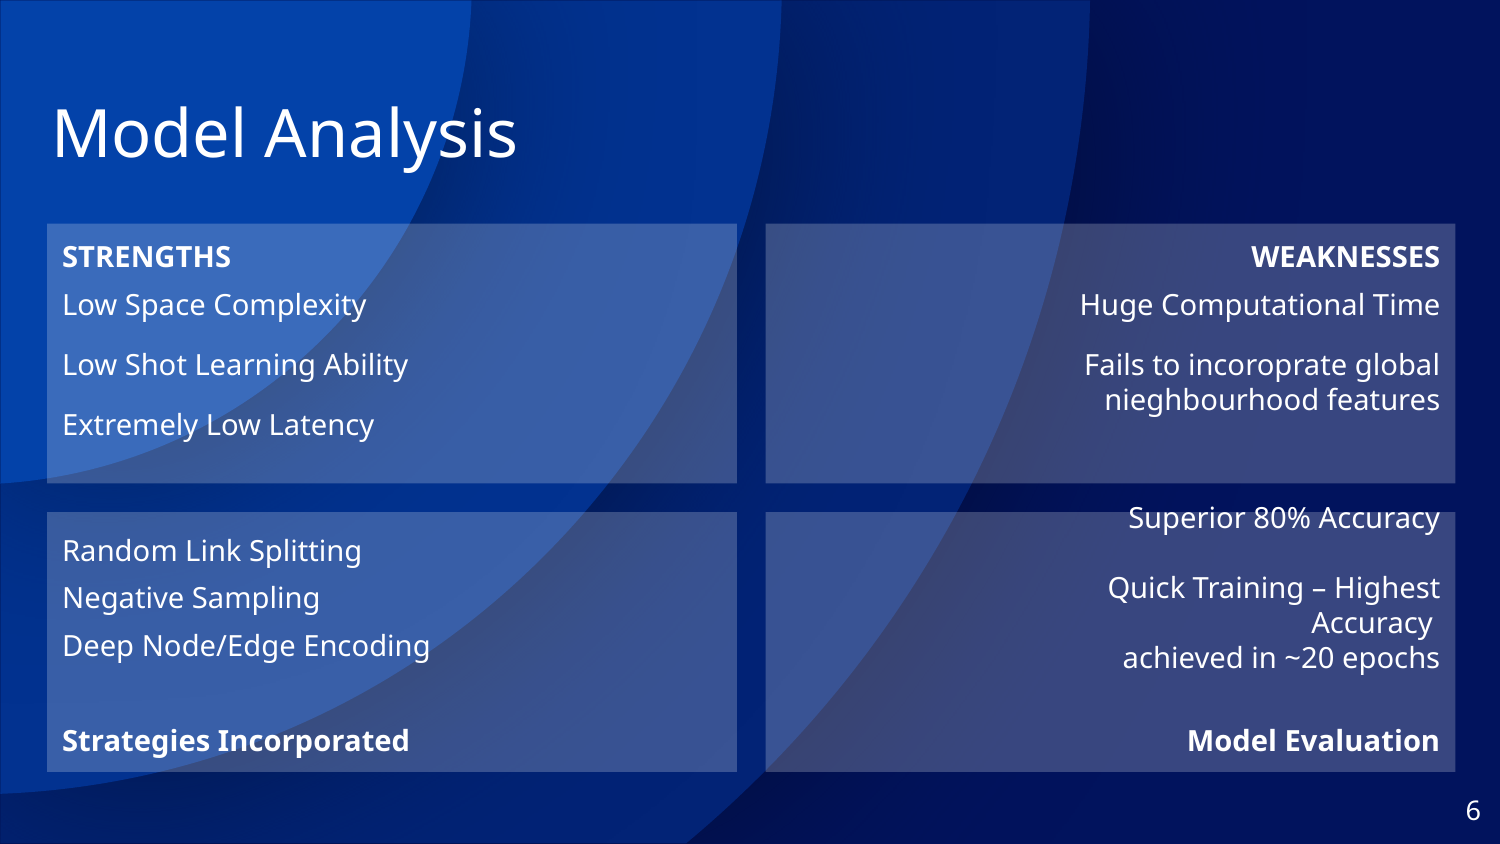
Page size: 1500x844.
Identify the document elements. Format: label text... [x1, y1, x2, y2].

text_box STRENGTHS Low Space Complexity Low Shot Learning Ability Extremely Low Latency [47, 223, 737, 484]
slide_number 6 [1391, 779, 1482, 844]
text_box Random Link Splitting Negative Sampling Deep Node/Edge Encoding Strategies Incorporated [47, 512, 737, 772]
text_box WEAKNESSES Huge Computational Time Fails to incoroprate global nieghbourhood features [765, 223, 1456, 484]
text_box Superior 80% Accuracy Quick Training – Highest Accuracy achieved in ~20 epochs Model Evaluation [765, 512, 1456, 772]
title Model Analysis [51, 106, 1271, 172]
